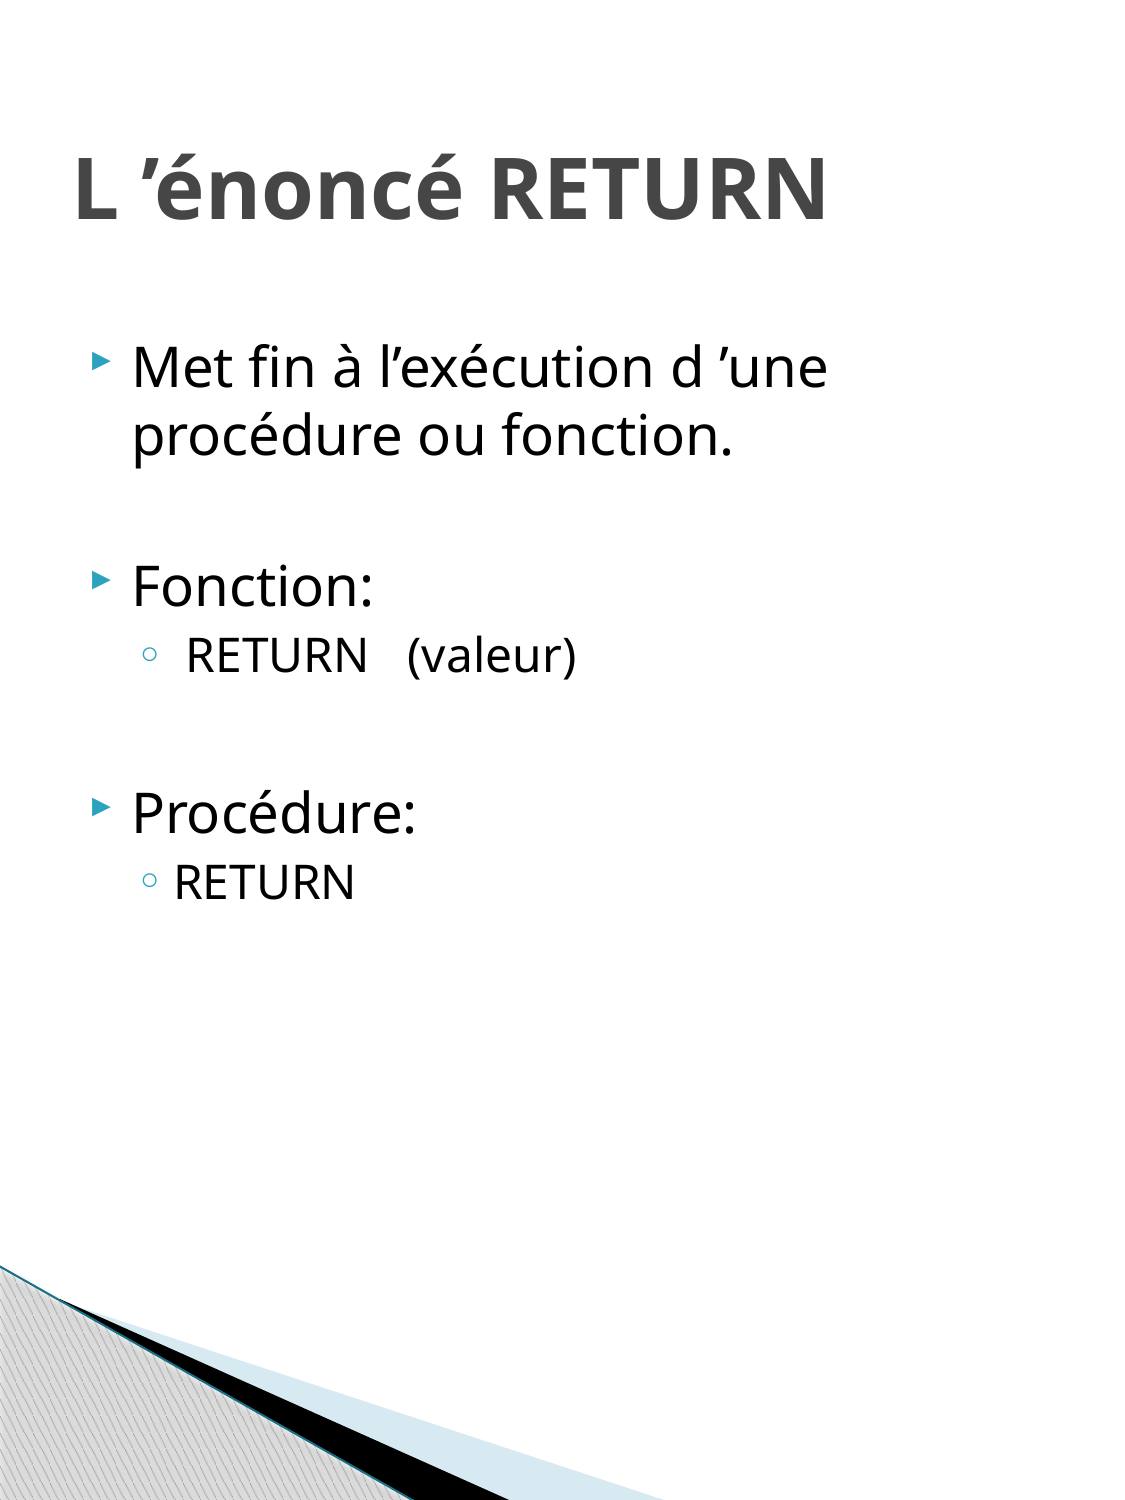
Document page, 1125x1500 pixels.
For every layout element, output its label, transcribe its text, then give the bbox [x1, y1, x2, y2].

title L ’énoncé RETURN [56, 60, 1069, 310]
list Met fin à l’exécution d ’une procédure ou fonction. Fonction: RETURN (valeur) Procédure: RETURN [56, 323, 1069, 1314]
